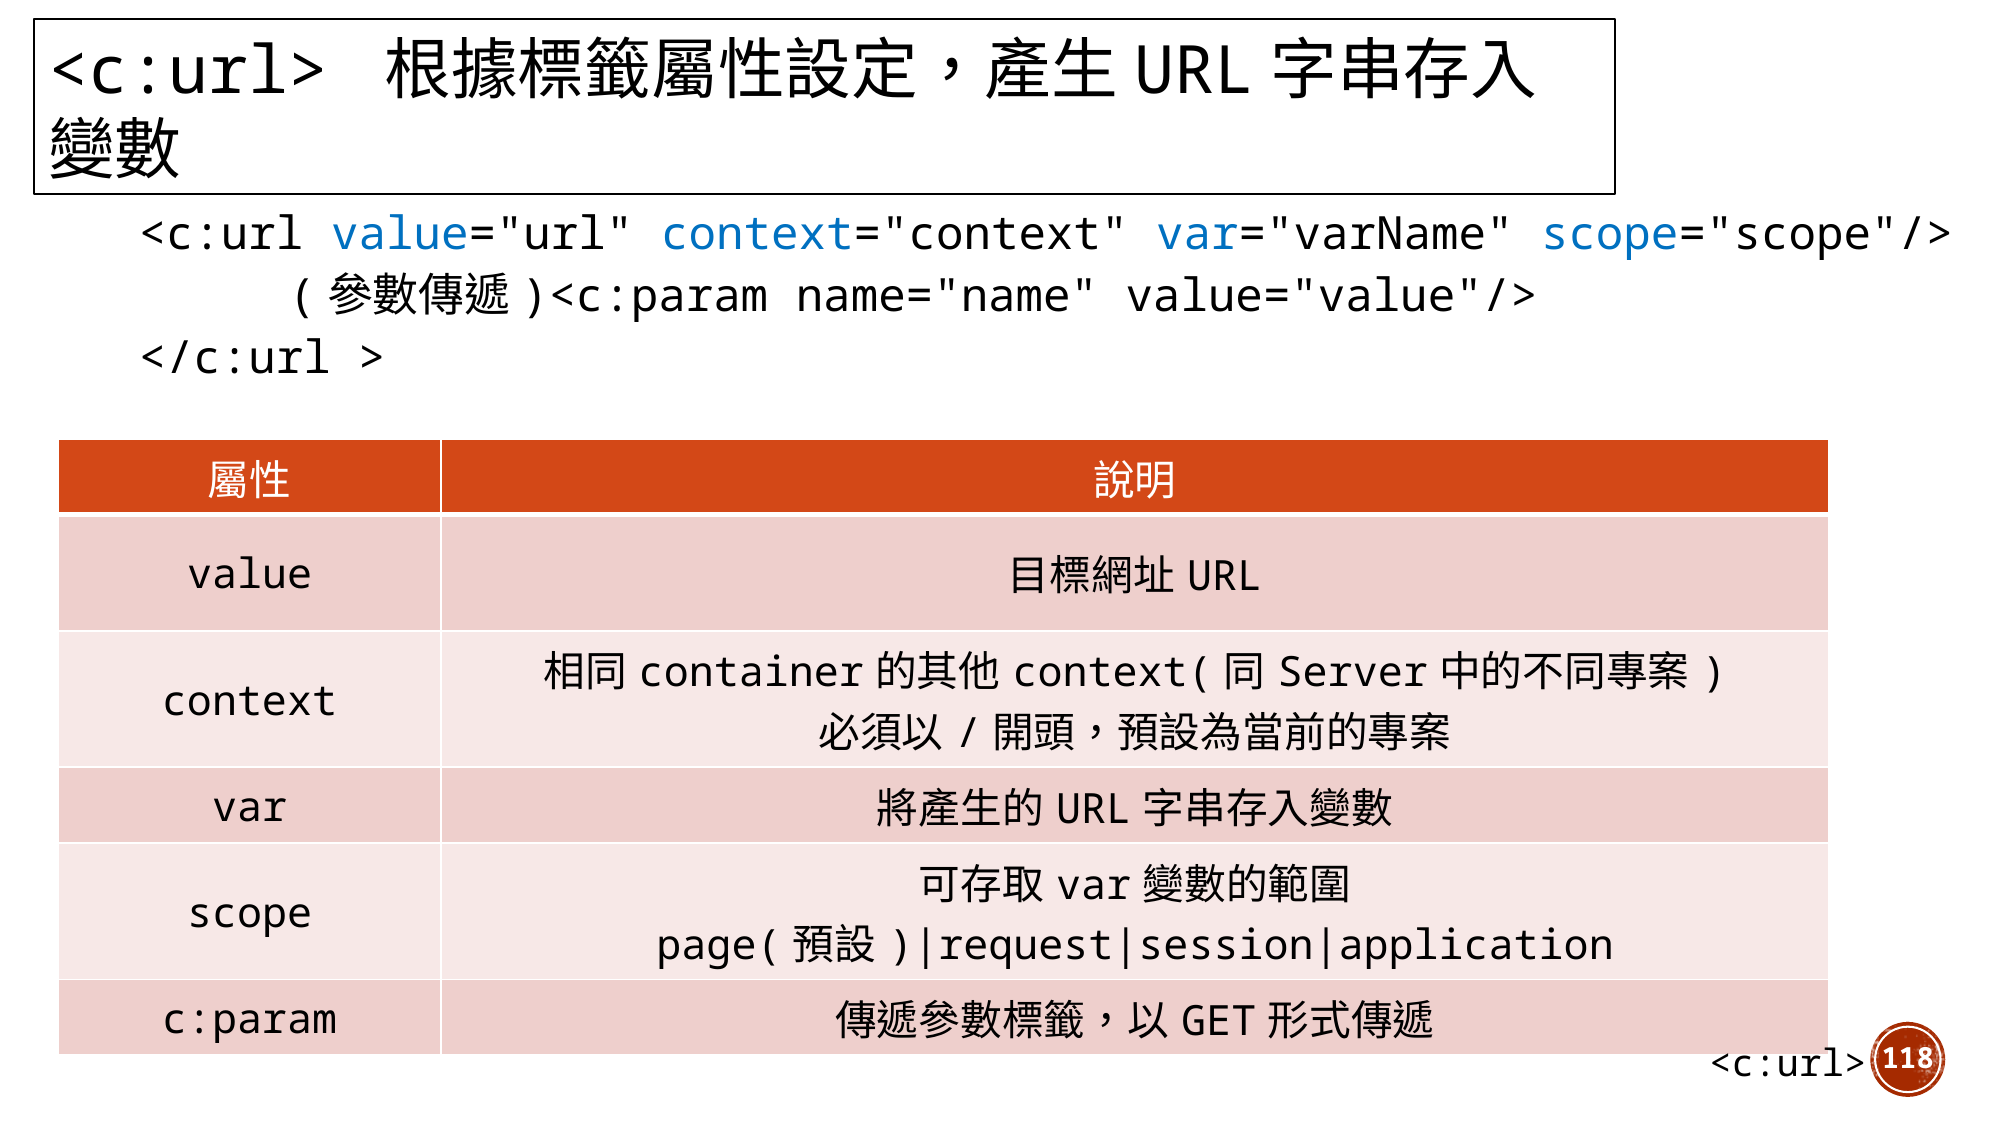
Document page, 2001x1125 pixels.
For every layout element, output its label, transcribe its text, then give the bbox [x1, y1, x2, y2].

table_cell scope [59, 844, 440, 979]
text_box <c:url> [1688, 1031, 1888, 1092]
table_cell 相同container的其他context(同Server中的不同專案) 必須以/開頭，預設為當前的專案 [442, 632, 1828, 766]
table_cell 目標網址URL [442, 517, 1828, 630]
text_box <c:url> 根據標籤屬性設定，產生URL字串存入變數 [33, 18, 1616, 195]
slide_number 118 [1855, 1028, 1961, 1089]
table_cell value [59, 517, 440, 630]
list 語法 <c:url value="url" context="context" var="varName" scope="scope"/> (參數傳遞)<c:param name="name" value="value"/> </c:url > [33, 140, 1977, 499]
table_cell c:param [59, 980, 440, 1054]
table_cell var [59, 768, 440, 842]
table_cell context [59, 632, 440, 766]
table_cell 可存取var變數的範圍 page(預設)|request|session|application [442, 844, 1828, 979]
table_header 說明 [442, 440, 1828, 512]
table_header 屬性 [59, 440, 440, 512]
table_cell 將產生的URL字串存入變數 [442, 768, 1828, 842]
table_cell 傳遞參數標籤，以GET形式傳遞 [442, 980, 1828, 1054]
